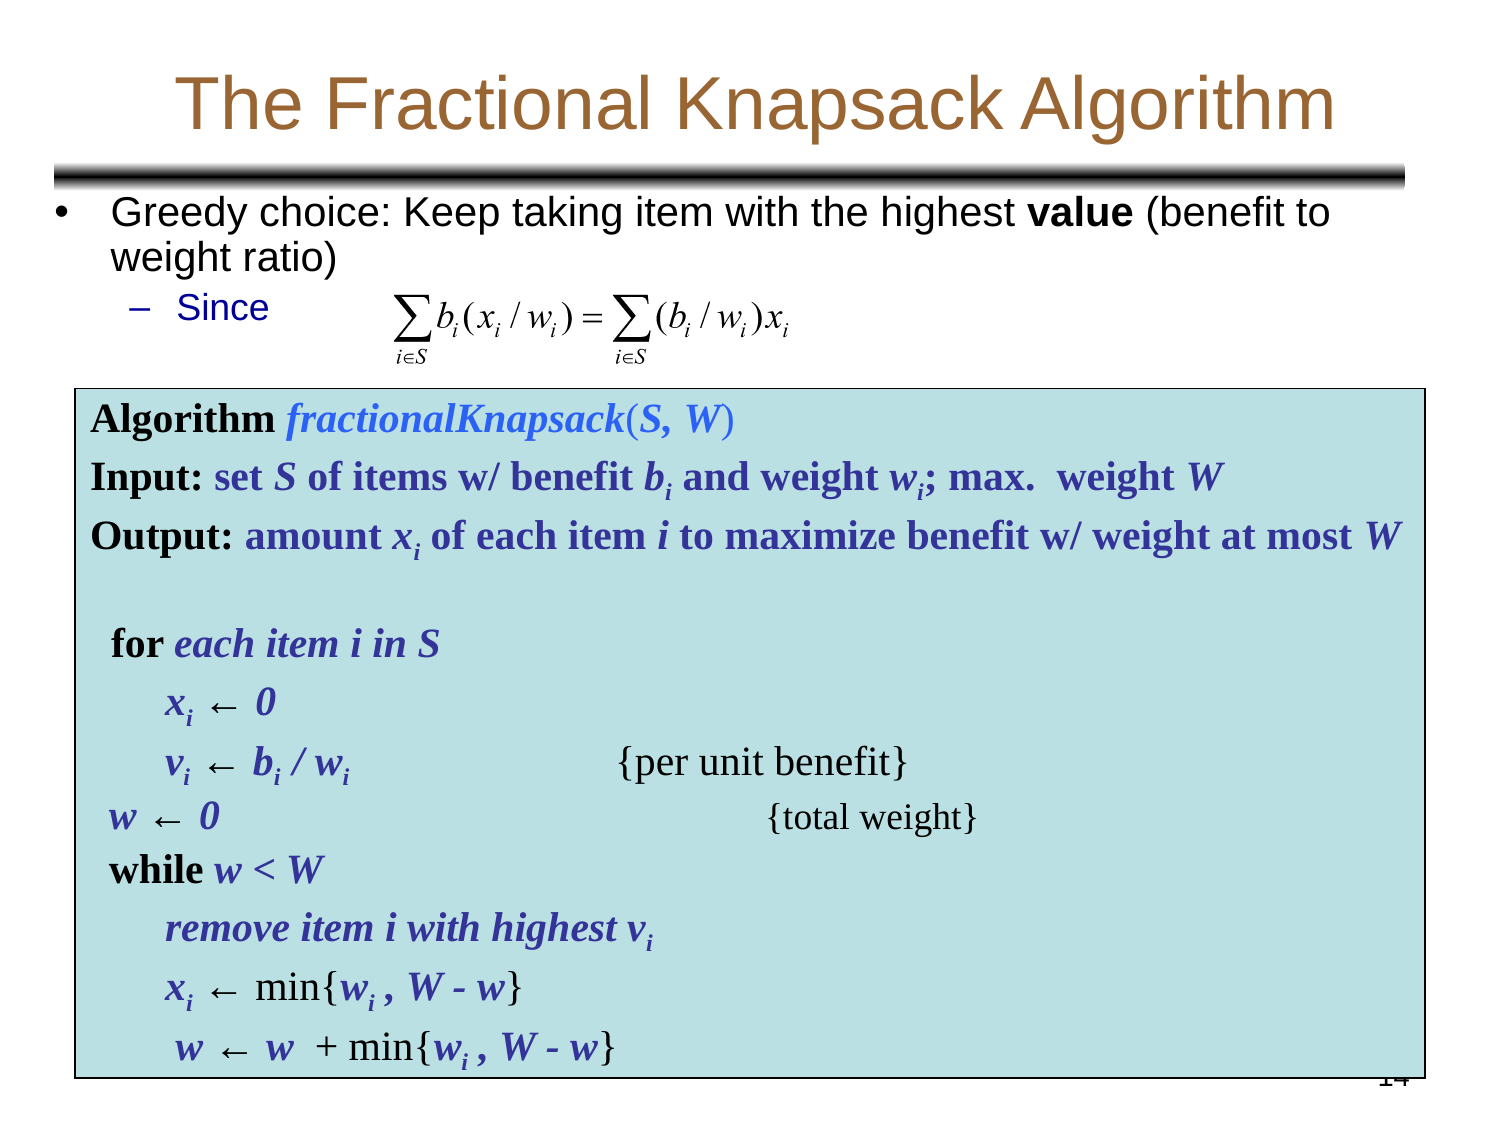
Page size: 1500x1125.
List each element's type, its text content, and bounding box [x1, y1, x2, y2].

list Greedy choice: Keep taking item with the highest value (benefit to weight ratio) Since [39, 183, 1390, 359]
text_box Algorithm fractionalKnapsack(S, W) Input: set S of items w/ benefit bi and weight wi; max. weight W Output: amount xi of each item i to maximize benefit w/ weight at most W for each item i in S xi ← 0 vi ← bi / wi {per unit benefit} w ← 0 {total weight} while w < W remove item i with highest vi xi ← min{wi , W - w} w ← w + min{wi , W - w} [74, 388, 1425, 1079]
text_box ‹#› [1074, 1079, 1425, 1103]
title The Fractional Knapsack Algorithm [37, 50, 1475, 150]
picture [387, 287, 801, 372]
